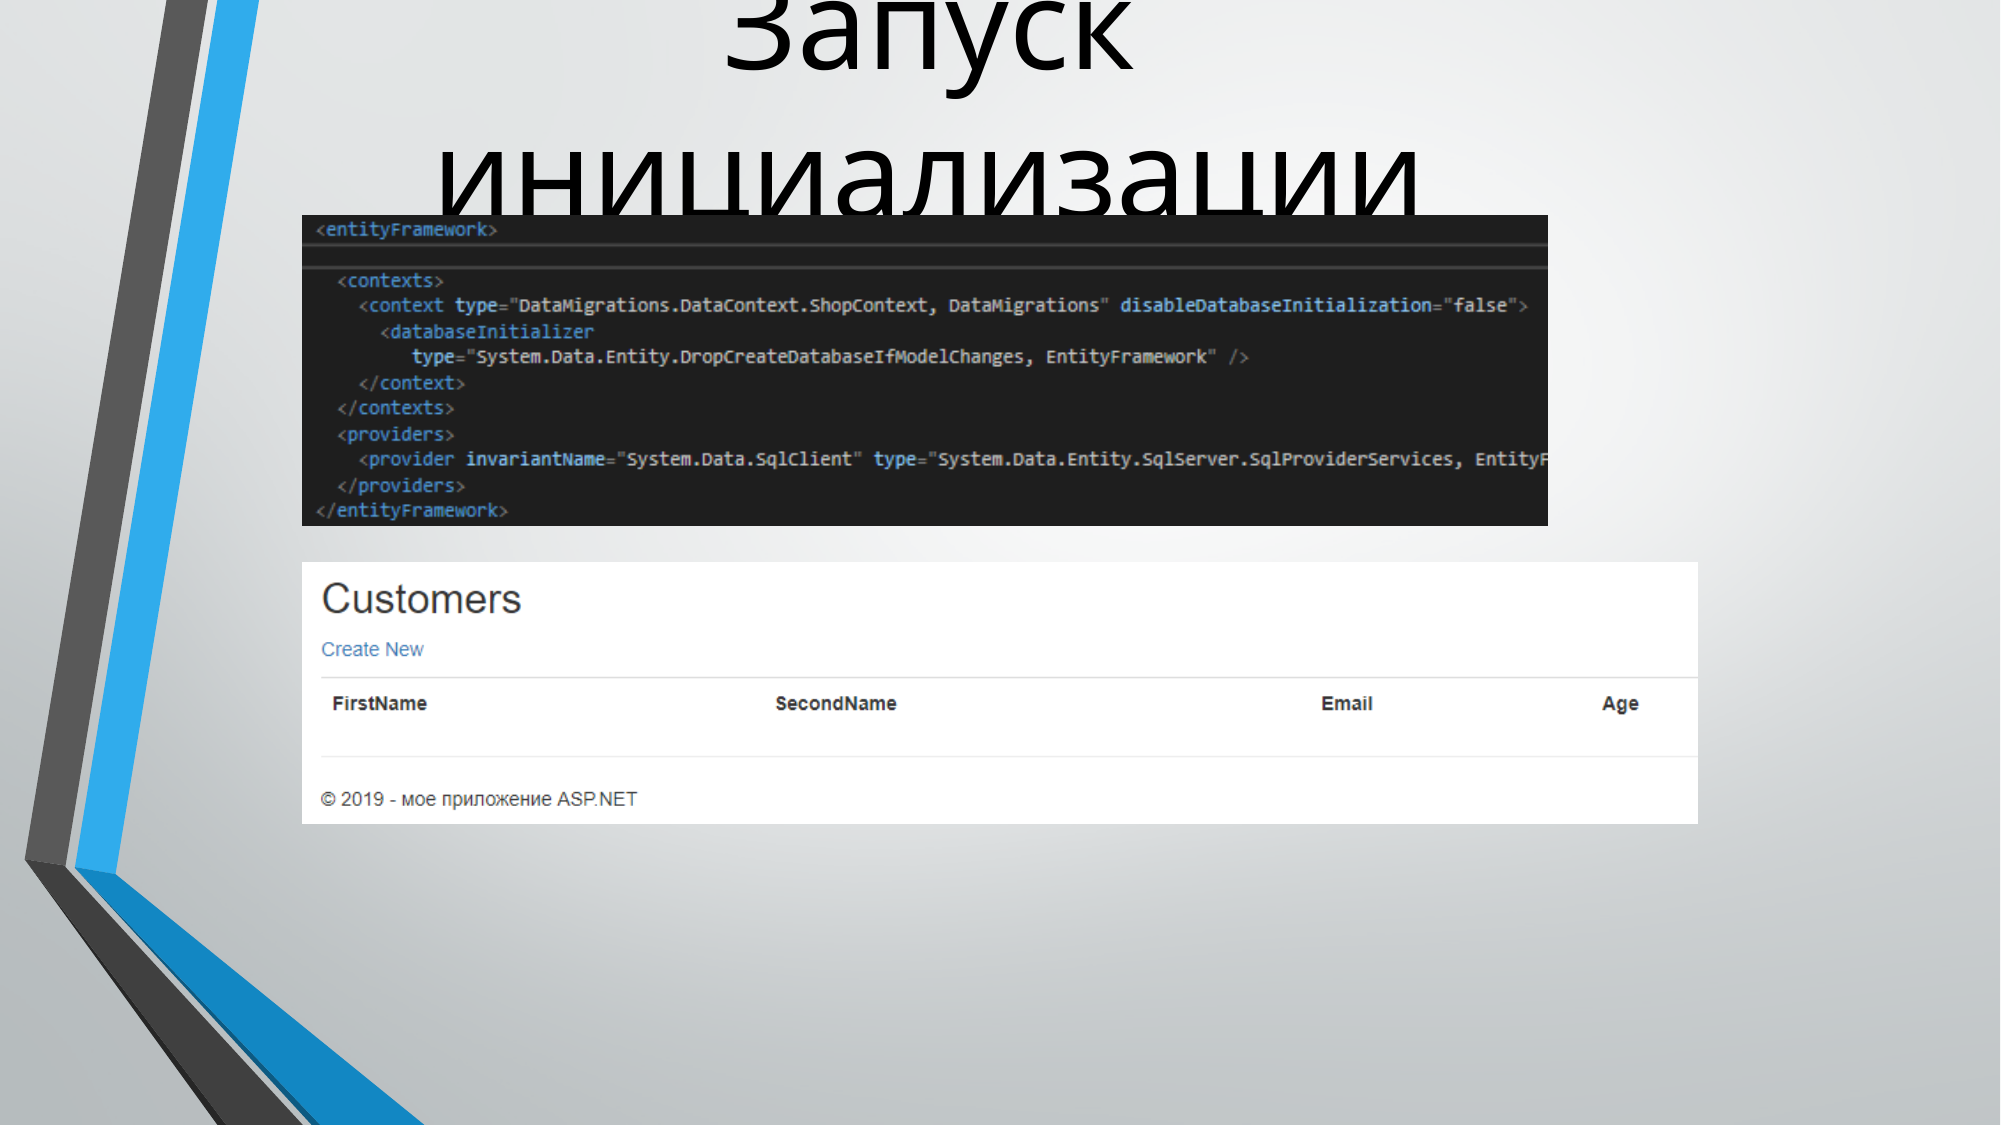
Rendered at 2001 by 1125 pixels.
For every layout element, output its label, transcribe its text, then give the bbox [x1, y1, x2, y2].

picture [302, 562, 1698, 825]
picture [302, 214, 1548, 527]
title Запуск инициализации [231, 20, 1628, 169]
